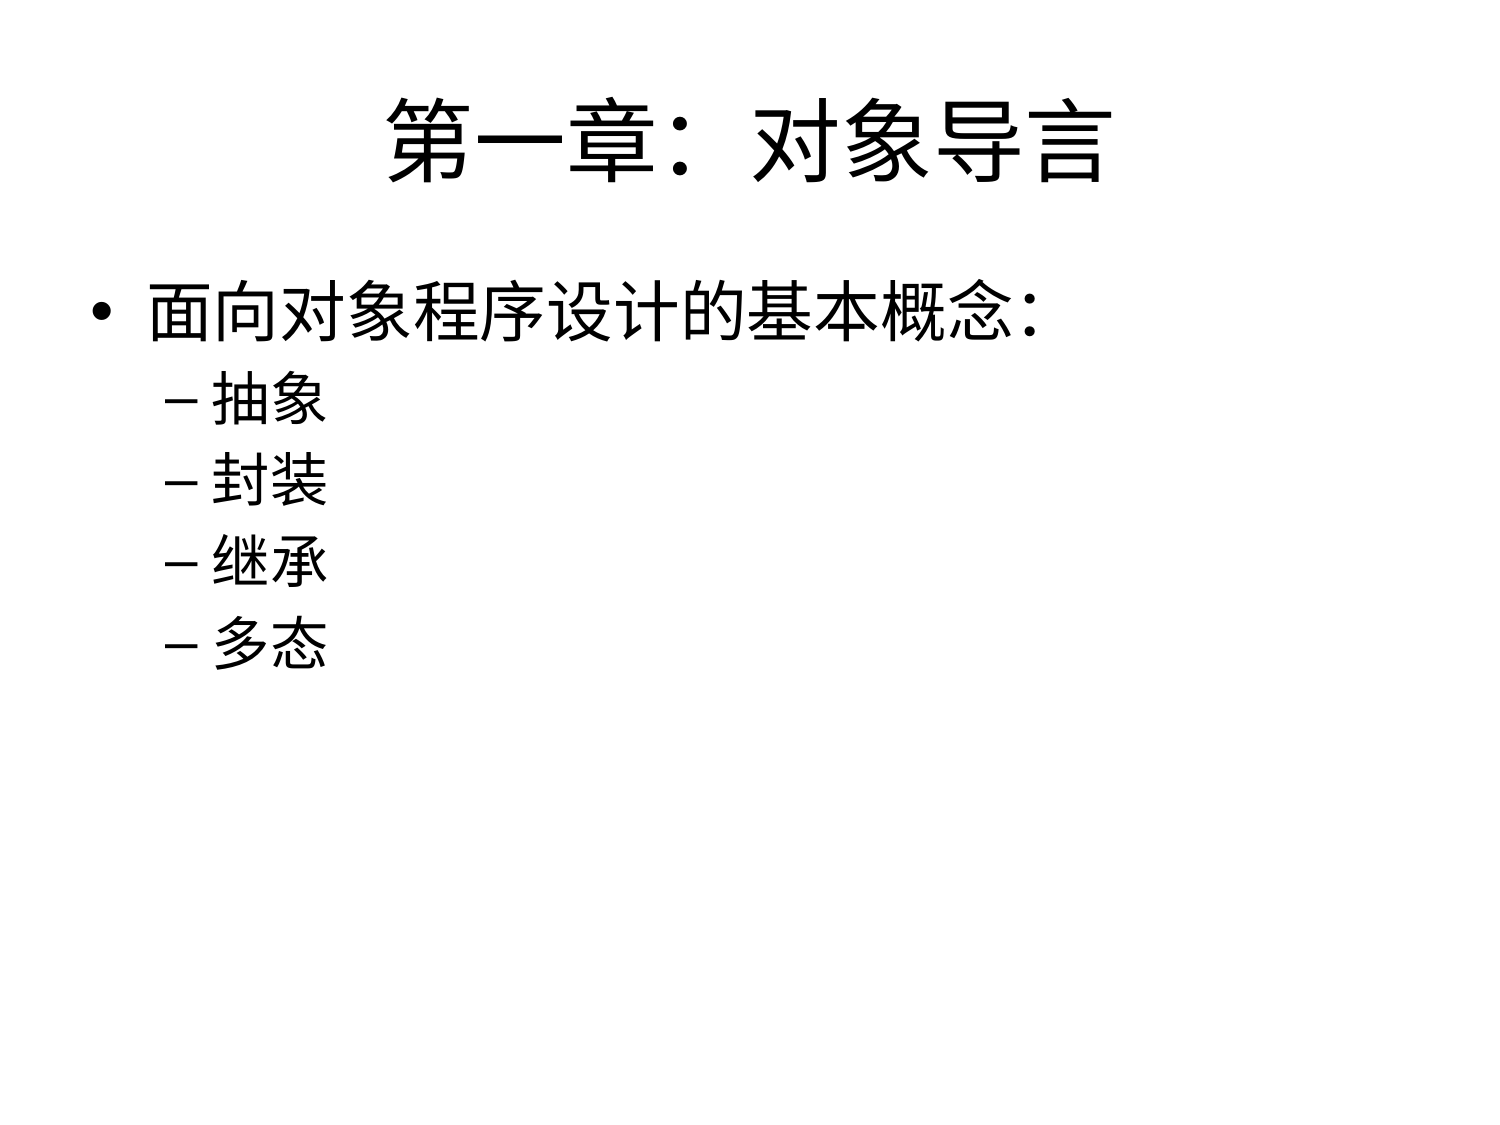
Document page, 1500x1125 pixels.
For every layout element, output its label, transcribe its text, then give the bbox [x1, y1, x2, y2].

title 第一章：对象导言 [75, 45, 1425, 233]
list 面向对象程序设计的基本概念： 抽象 封装 继承 多态 [75, 262, 1425, 1005]
